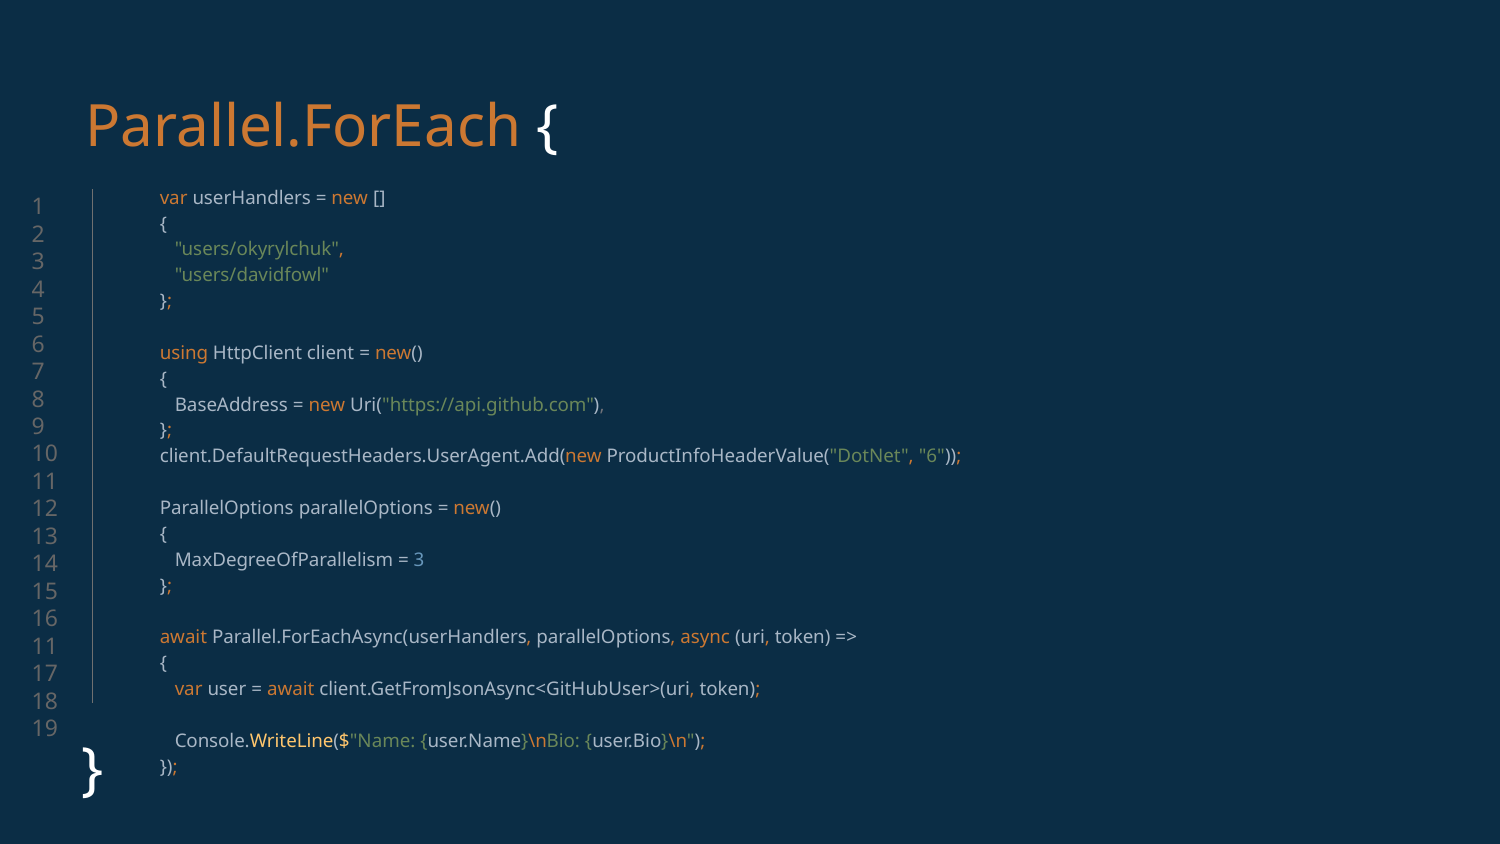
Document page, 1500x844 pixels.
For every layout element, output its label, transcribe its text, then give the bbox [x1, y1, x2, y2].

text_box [50, 188, 135, 818]
text_box 1 2 3 4 5 6 7 8 9 10 11 12 13 14 15 16 1117 18 19 [16, 176, 82, 757]
list var userHandlers = new [] { "users/okyrylchuk", "users/davidfowl" }; using HttpClient client = new() { BaseAddress = new Uri("https://api.github.com"), }; client.DefaultRequestHeaders.UserAgent.Add(new ProductInfoHeaderValue("DotNet", "6")); ParallelOptions parallelOptions = new() { MaxDegreeOfParallelism = 3 }; await Parallel.ForEachAsync(userHandlers, parallelOptions, async (uri, token) => { var user = await client.GetFromJsonAsync<GitHubUser>(uri, token); Console.WriteLine($"Name: {user.Name}\nBio: {user.Bio}\n"); }); [144, 167, 1394, 807]
title Parallel.ForEach { [70, 72, 1469, 167]
